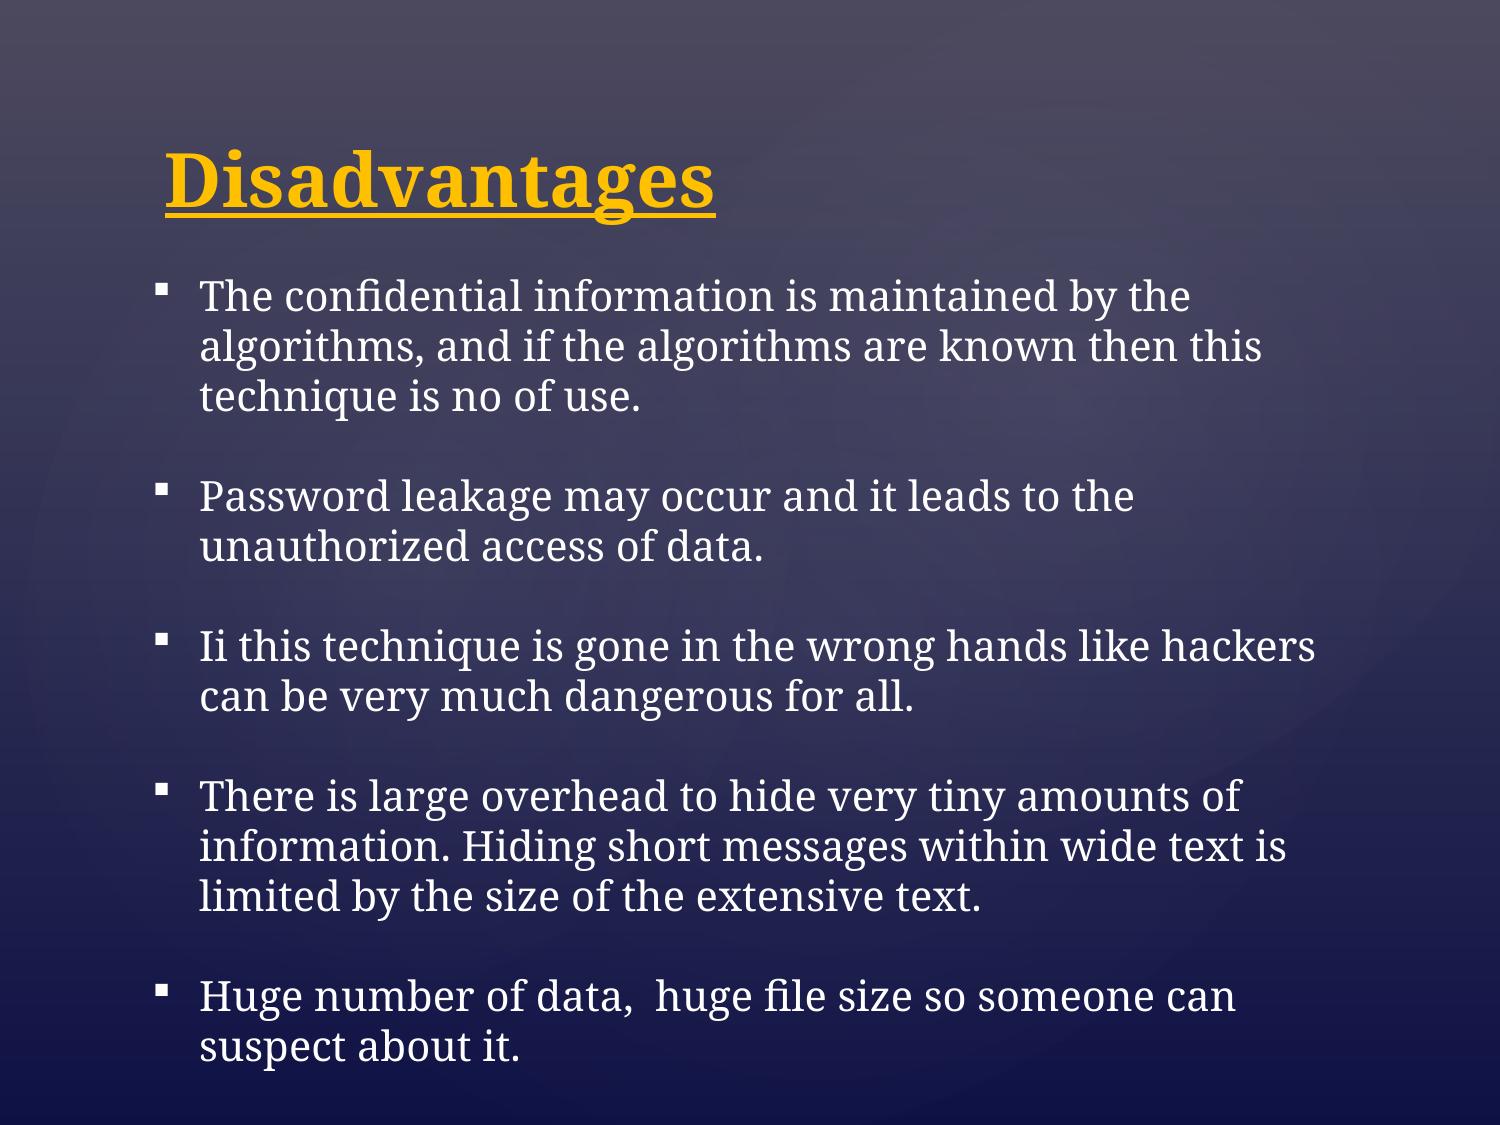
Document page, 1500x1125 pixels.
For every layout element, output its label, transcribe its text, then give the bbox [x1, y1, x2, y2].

text_box The confidential information is maintained by the algorithms, and if the algorithms are known then this technique is no of use. Password leakage may occur and it leads to the unauthorized access of data. Ii this technique is gone in the wrong hands like hackers can be very much dangerous for all. There is large overhead to hide very tiny amounts of information. Hiding short messages within wide text is limited by the size of the extensive text. Huge number of data, huge file size so someone can suspect about it. [137, 262, 1400, 1078]
text_box Disadvantages [150, 124, 925, 230]
